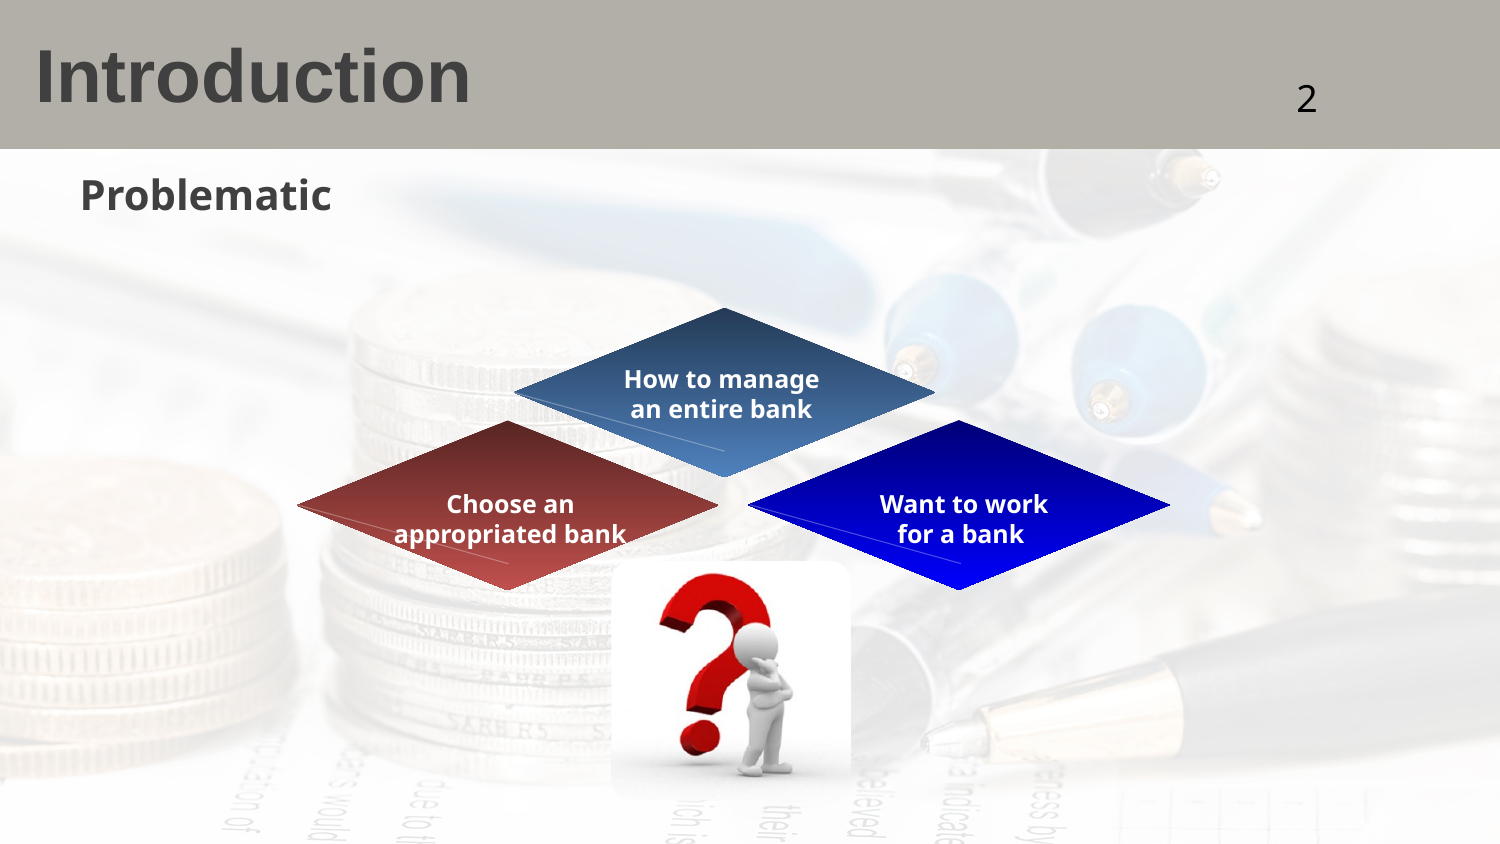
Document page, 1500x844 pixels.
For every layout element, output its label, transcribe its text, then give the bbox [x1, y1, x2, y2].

text_box 2 [1281, 67, 1376, 128]
picture [0, 146, 1500, 844]
title Introduction [0, 0, 1500, 146]
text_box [296, 420, 719, 591]
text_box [513, 307, 936, 478]
list Problematic [64, 185, 1459, 262]
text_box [747, 419, 1170, 591]
